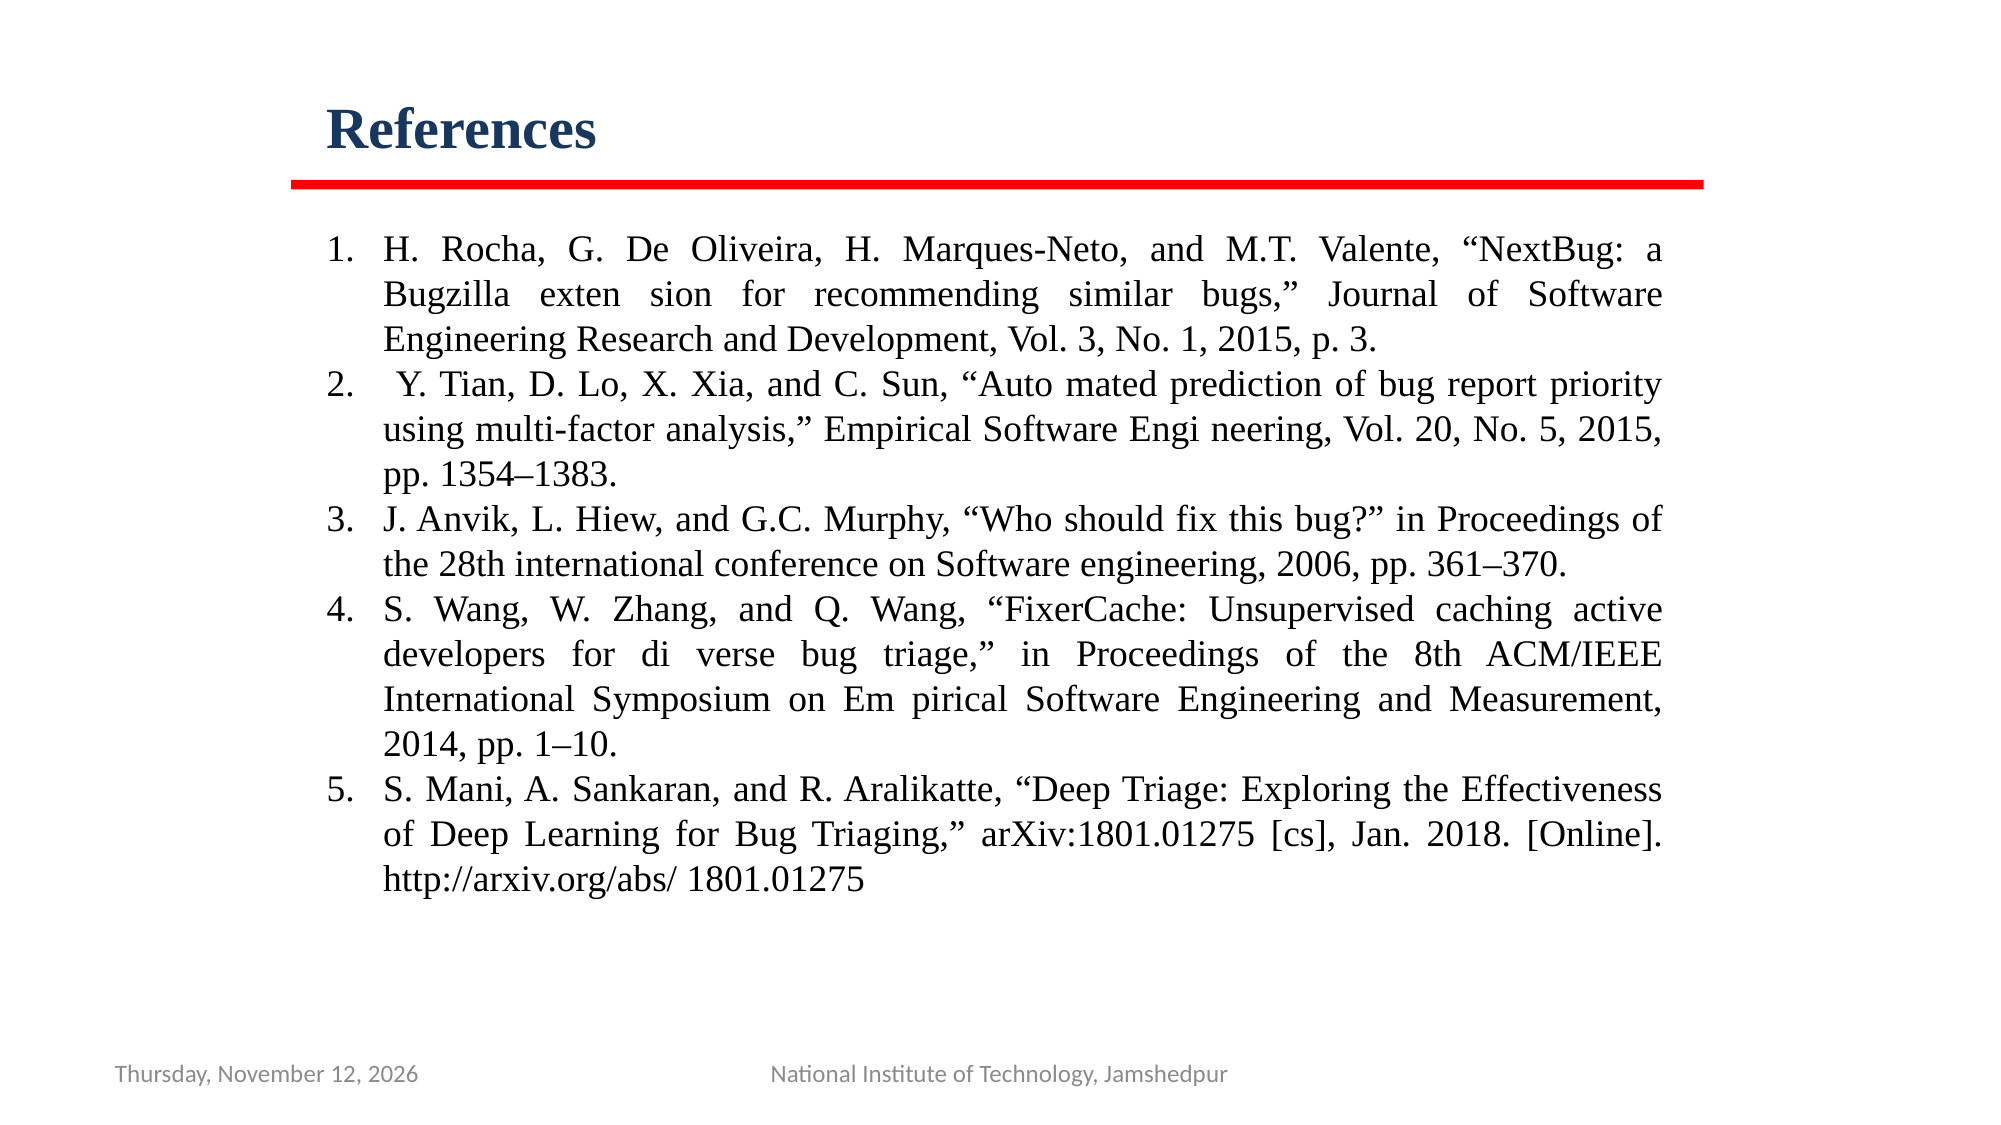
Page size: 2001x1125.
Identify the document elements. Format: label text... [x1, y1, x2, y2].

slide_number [99, 1042, 567, 1103]
text_box H. Rocha, G. De Oliveira, H. Marques-Neto, and M.T. Valente, “NextBug: a Bugzilla exten sion for recommending similar bugs,” Journal of Software Engineering Research and Development, Vol. 3, No. 1, 2015, p. 3. Y. Tian, D. Lo, X. Xia, and C. Sun, “Auto mated prediction of bug report priority using multi-factor analysis,” Empirical Software Engi neering, Vol. 20, No. 5, 2015, pp. 1354–1383. J. Anvik, L. Hiew, and G.C. Murphy, “Who should fix this bug?” in Proceedings of the 28th international conference on Software engineering, 2006, pp. 361–370. S. Wang, W. Zhang, and Q. Wang, “FixerCache: Unsupervised caching active developers for di verse bug triage,” in Proceedings of the 8th ACM/IEEE International Symposium on Em pirical Software Engineering and Measurement, 2014, pp. 1–10. S. Mani, A. Sankaran, and R. Aralikatte, “Deep Triage: Exploring the Effectiveness of Deep Learning for Bug Triaging,” arXiv:1801.01275 [cs], Jan. 2018. [Online]. http://arxiv.org/abs/ 1801.01275 [311, 216, 1679, 906]
text_box References [311, 83, 1055, 168]
footer National Institute of Technology, Jamshedpur [683, 1042, 1317, 1103]
